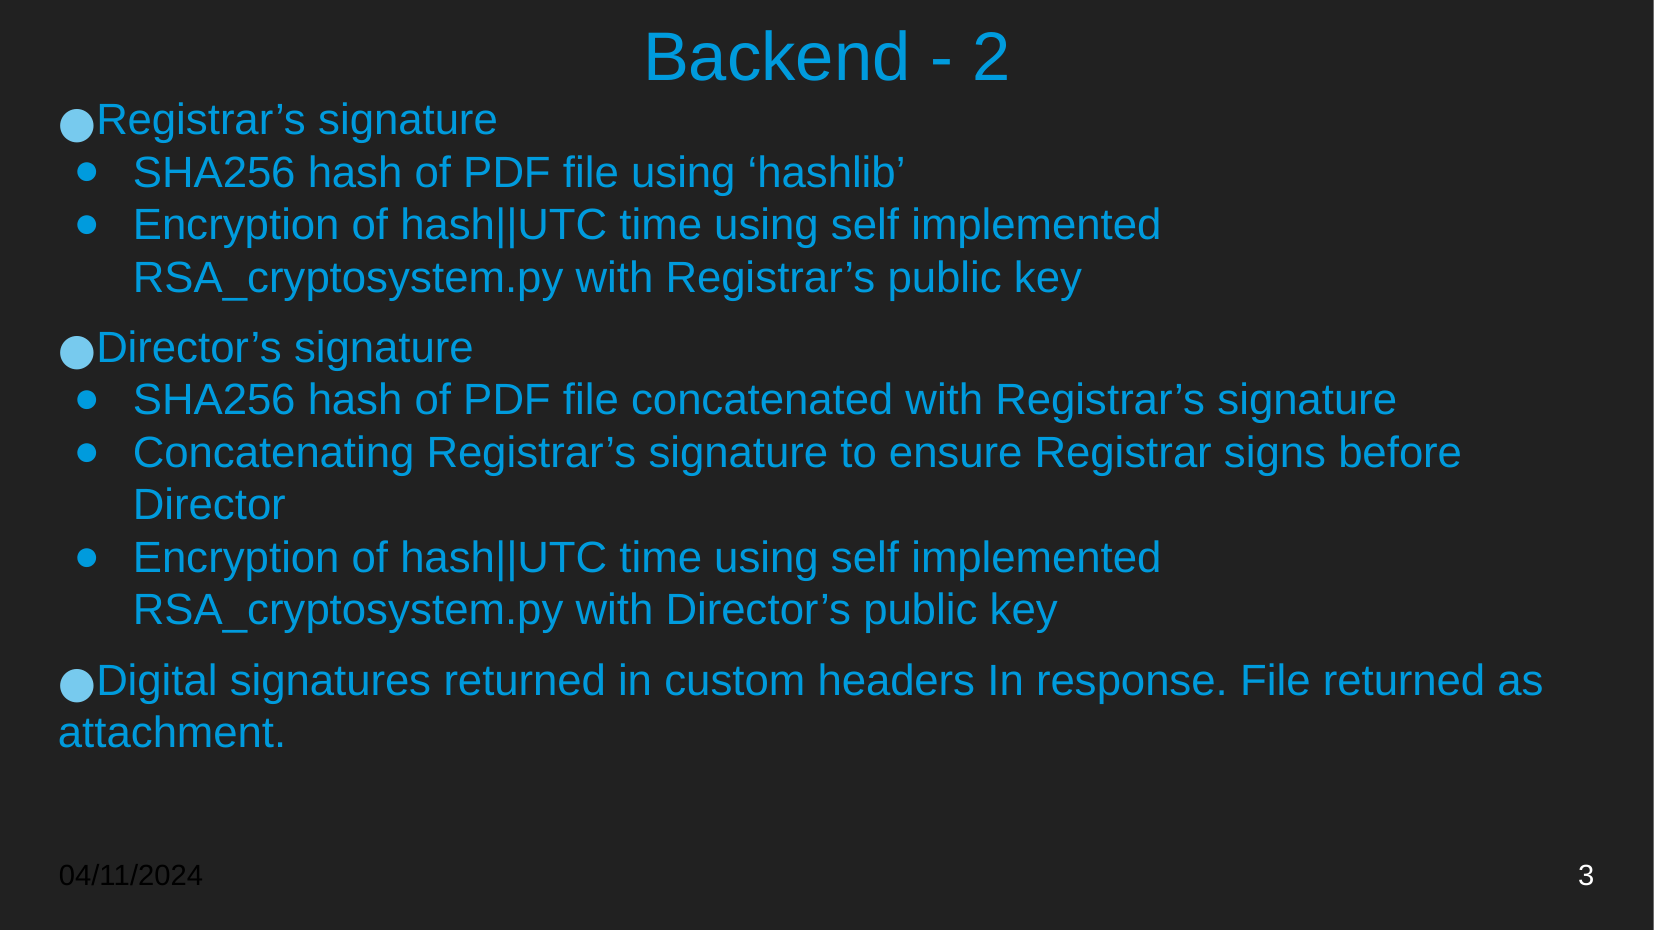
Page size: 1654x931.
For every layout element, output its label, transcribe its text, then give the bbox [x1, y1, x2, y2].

list Registrar’s signature SHA256 hash of PDF file using ‘hashlib’ Encryption of hash||UTC time using self implemented RSA_cryptosystem.py with Registrar’s public key Director’s signature SHA256 hash of PDF file concatenated with Registrar’s signature Concatenating Registrar’s signature to ensure Registrar signs before Director Encryption of hash||UTC time using self implemented RSA_cryptosystem.py with Director’s public key Digital signatures returned in custom headers In response. File returned as attachment. [57, 90, 1594, 892]
slide_number ‹#› [1210, 856, 1595, 916]
title Backend - 2 [59, 0, 1595, 107]
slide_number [59, 856, 443, 916]
